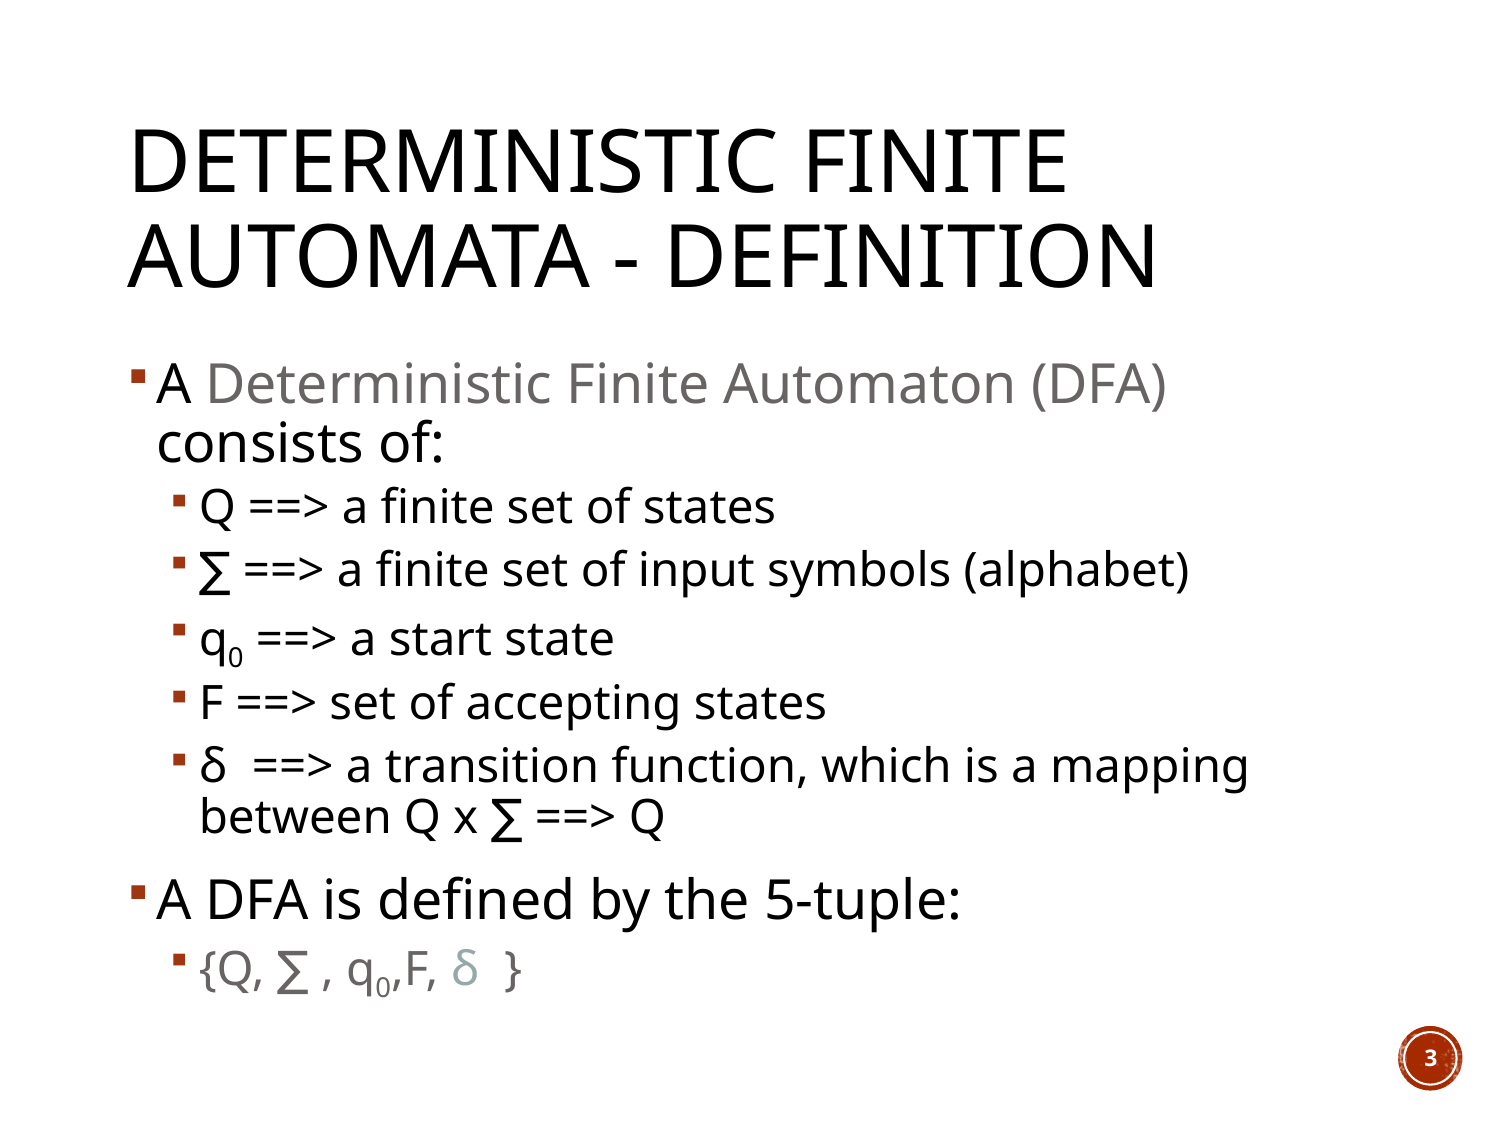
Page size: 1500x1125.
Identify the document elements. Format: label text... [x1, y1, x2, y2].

slide_number 3 [1391, 1028, 1471, 1089]
list A Deterministic Finite Automaton (DFA) consists of: Q ==> a finite set of states ∑ ==> a finite set of input symbols (alphabet) q0 ==> a start state F ==> set of accepting states δ ==> a transition function, which is a mapping between Q x ∑ ==> Q A DFA is defined by the 5-tuple: {Q, ∑ , q0,F, δ } [112, 348, 1388, 1013]
title Deterministic Finite Automata - Definition [112, 79, 1388, 344]
